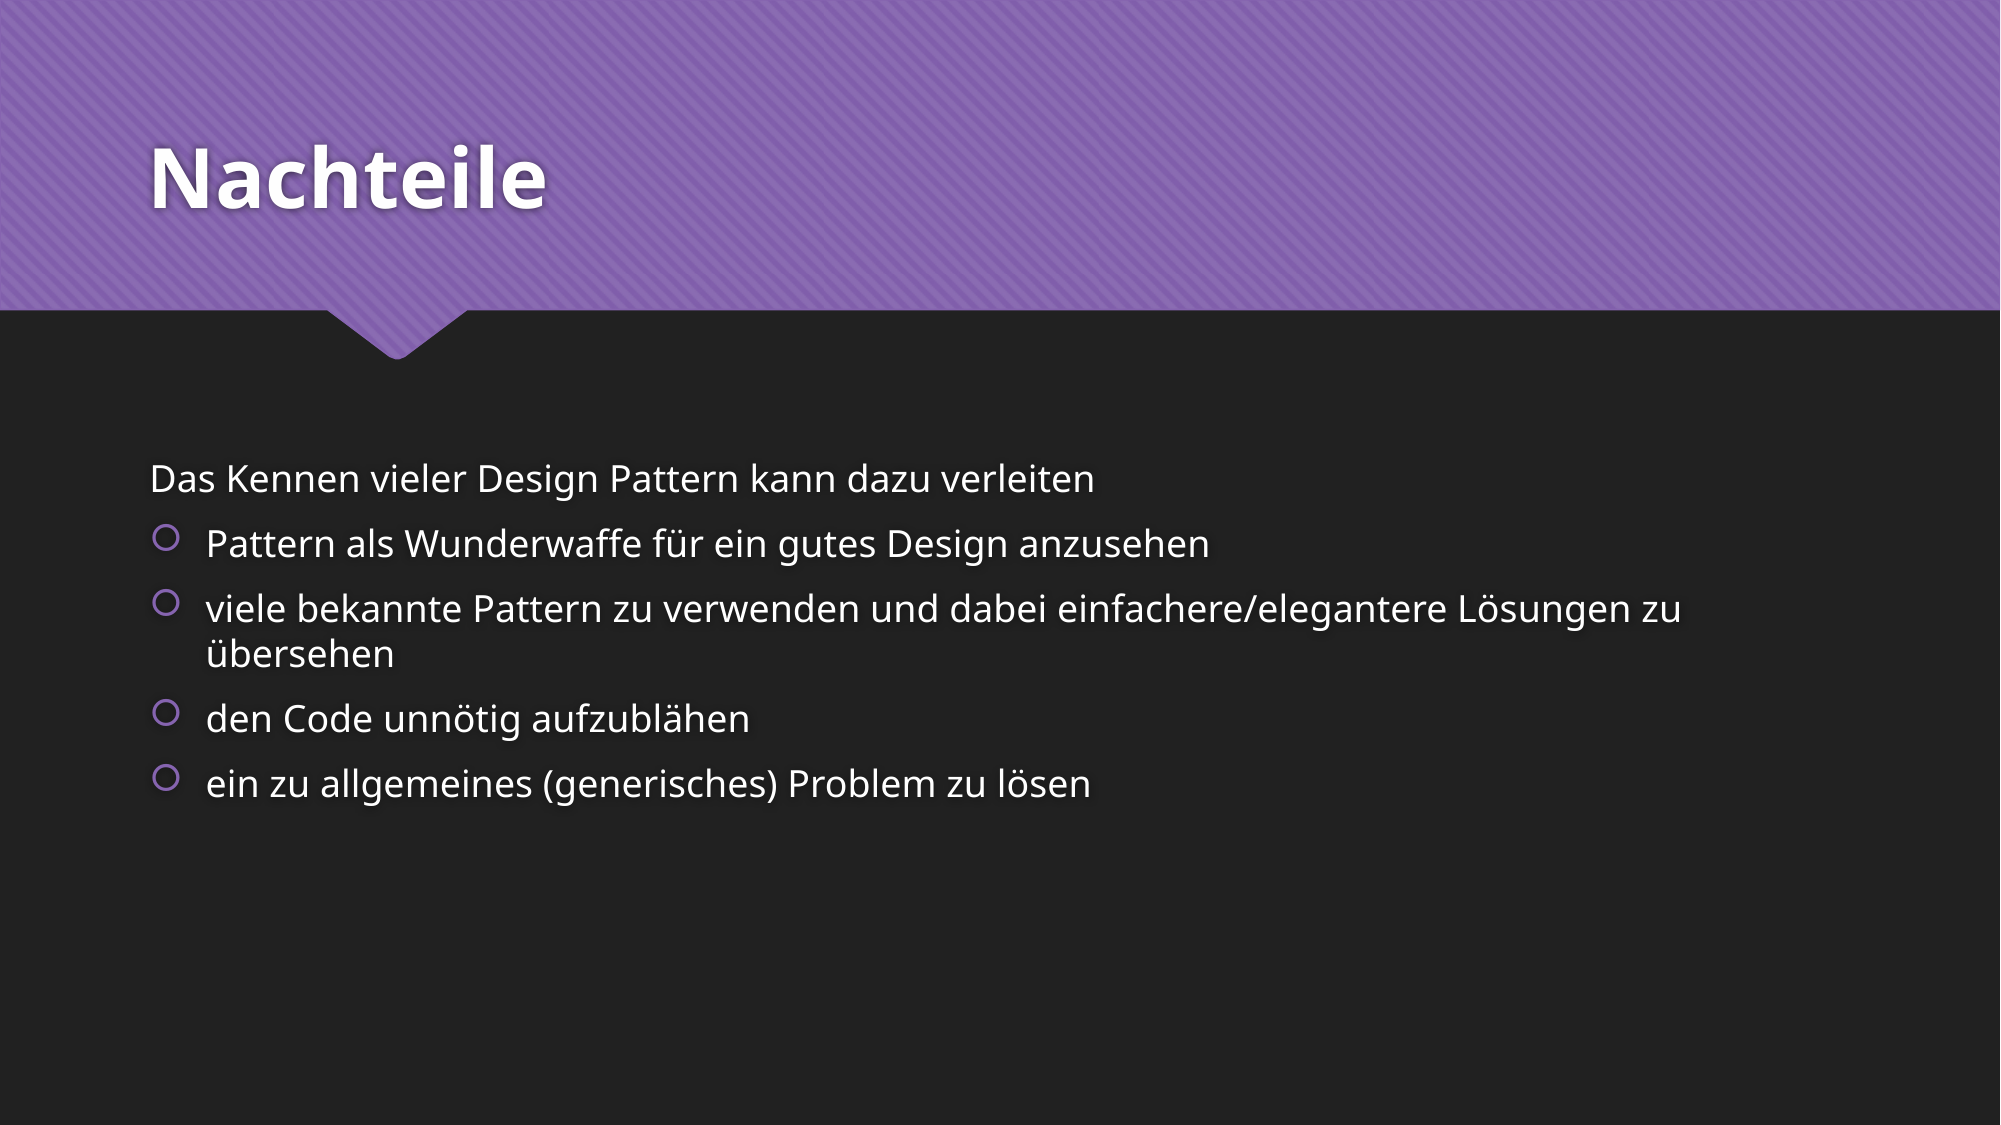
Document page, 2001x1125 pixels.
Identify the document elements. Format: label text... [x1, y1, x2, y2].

list Das Kennen vieler Design Pattern kann dazu verleiten Pattern als Wunderwaffe für ein gutes Design anzusehen viele bekannte Pattern zu verwenden und dabei einfachere/elegantere Lösungen zu übersehen den Code unnötig aufzublähen ein zu allgemeines (generisches) Problem zu lösen [134, 364, 1866, 962]
title Nachteile [132, 73, 1868, 233]
